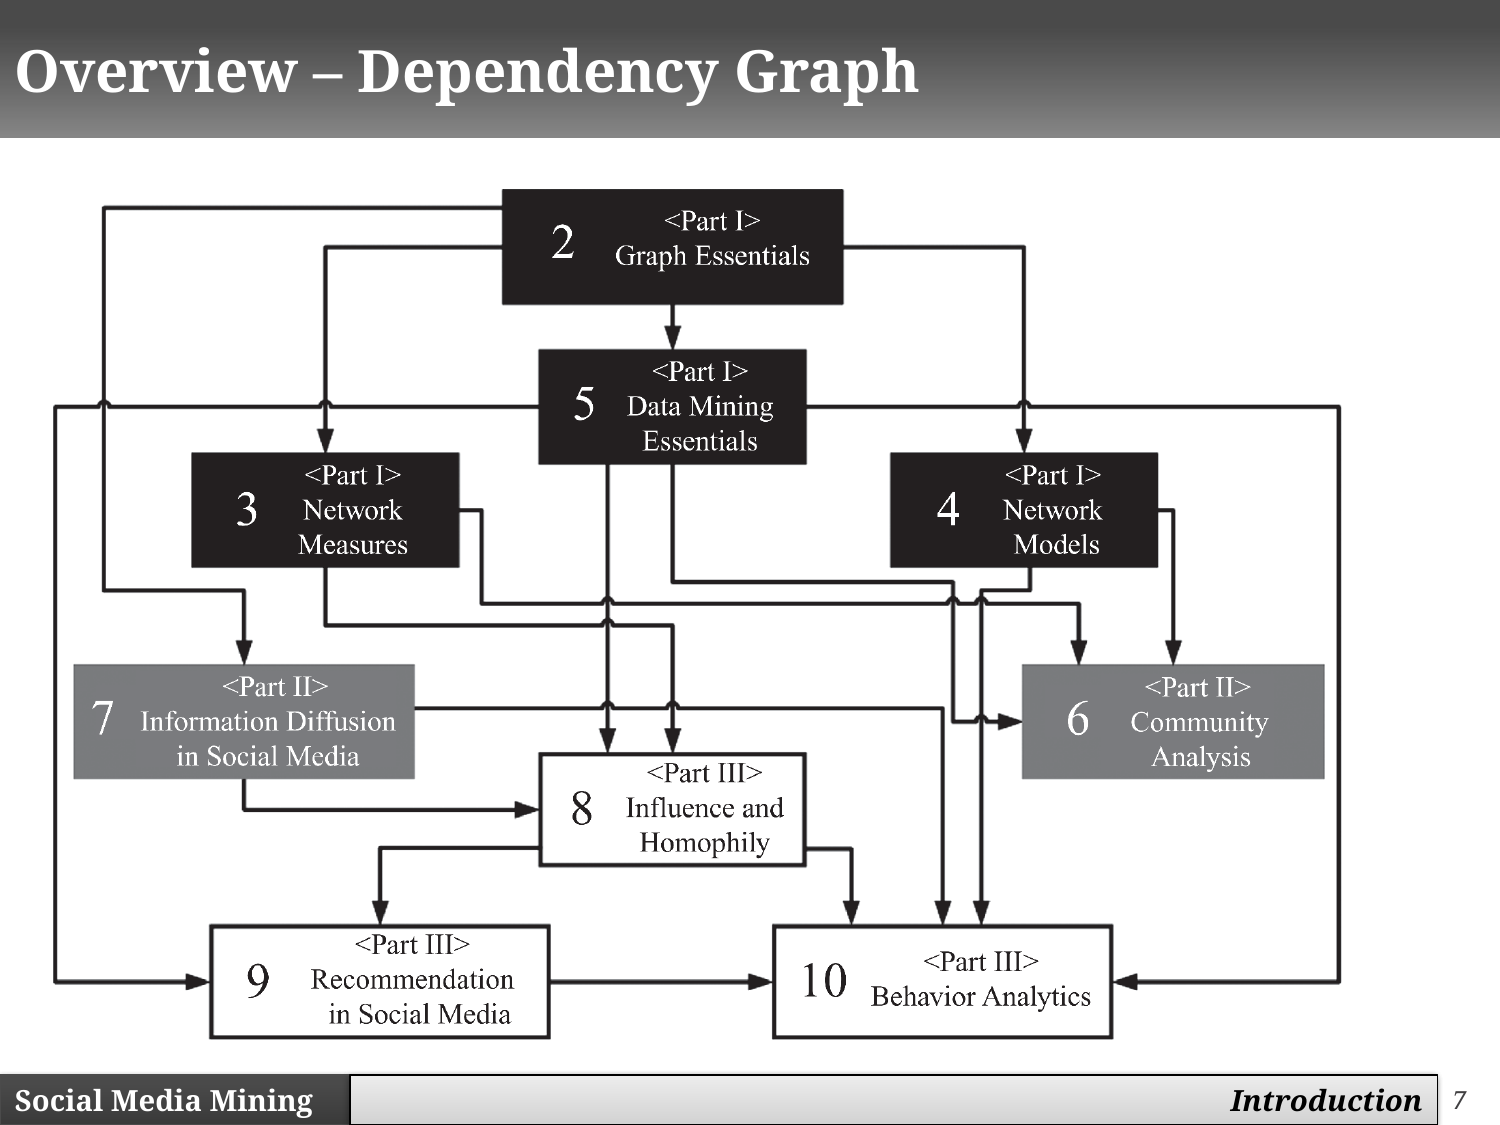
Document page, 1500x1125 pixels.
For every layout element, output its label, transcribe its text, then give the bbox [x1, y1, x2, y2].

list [37, 174, 1352, 1048]
title Overview – Dependency Graph [0, 0, 1500, 138]
